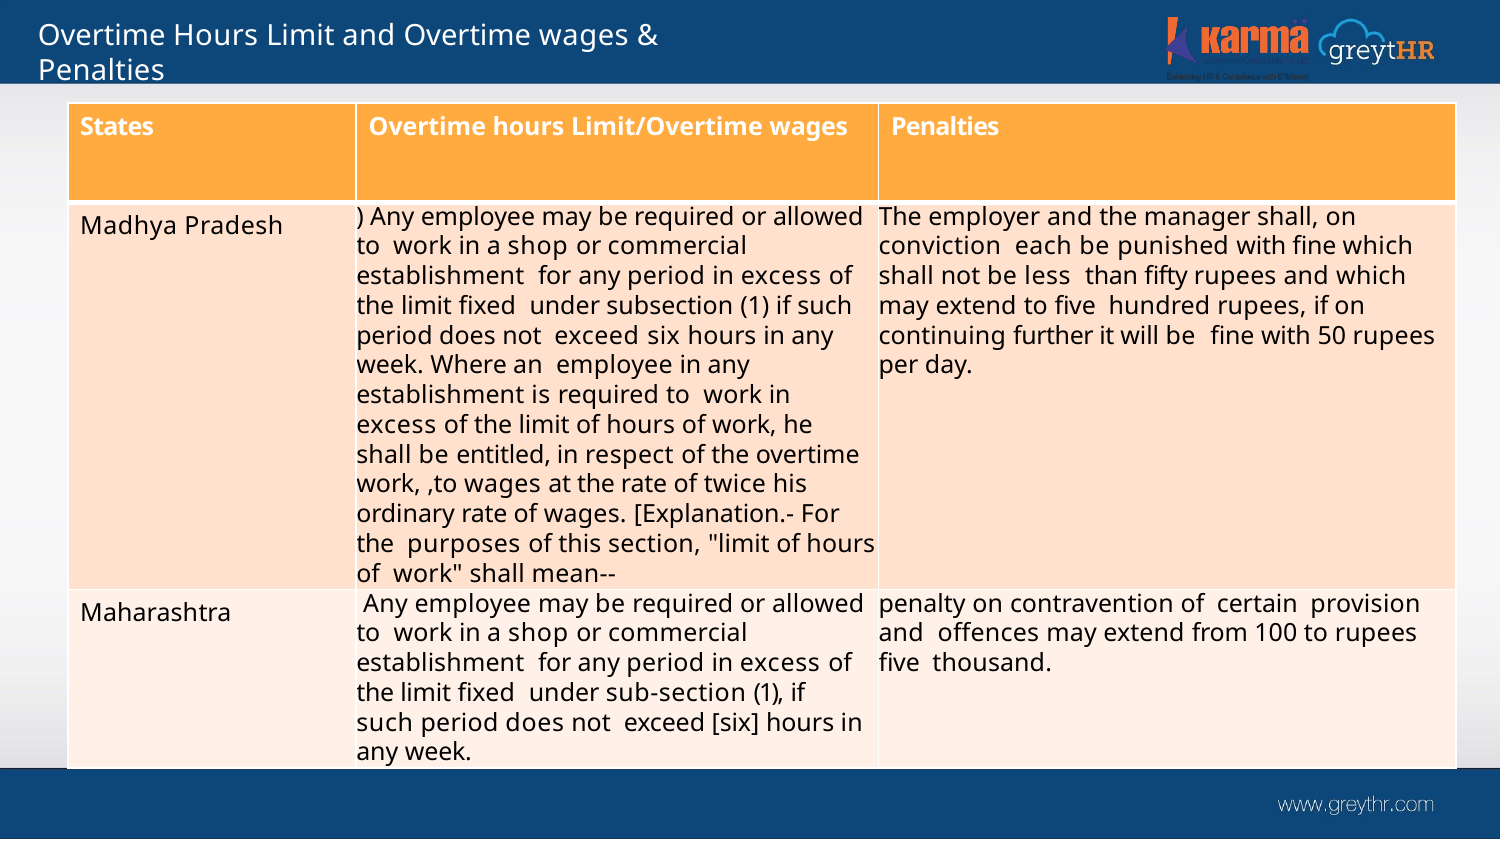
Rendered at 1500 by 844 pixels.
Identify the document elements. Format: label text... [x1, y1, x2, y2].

picture [0, 0, 1500, 839]
table_header Penalties [879, 104, 1455, 200]
table_cell Any employee may be required or allowed to work in a shop or commercial establishment for any period in excess of the limit fixed under sub-section (1), if such period does not exceed [six] hours in any week. [357, 590, 878, 767]
table_cell penalty on contravention of certain provision and offences may extend from 100 to rupees five thousand. [879, 590, 1455, 767]
text_box Overtime Hours Limit and Overtime wages & Penalties [35, 14, 745, 87]
table_header States [69, 104, 355, 200]
table_cell Maharashtra [69, 590, 355, 767]
table_header Overtime hours Limit/Overtime wages [357, 104, 878, 200]
table_cell The employer and the manager shall, on conviction each be punished with fine which shall not be less than fifty rupees and which may extend to five hundred rupees, if on continuing further it will be fine with 50 rupees per day. [879, 205, 1455, 589]
table_cell ) Any employee may be required or allowed to work in a shop or commercial establishment for any period in excess of the limit fixed under subsection (1) if such period does not exceed six hours in any week. Where an employee in any establishment is required to work in excess of the limit of hours of work, he shall be entitled, in respect of the overtime work, ,to wages at the rate of twice his ordinary rate of wages. [Explanation.- For the purposes of this section, "limit of hours of work" shall mean-- [357, 205, 878, 589]
table_cell Madhya Pradesh [69, 205, 355, 589]
